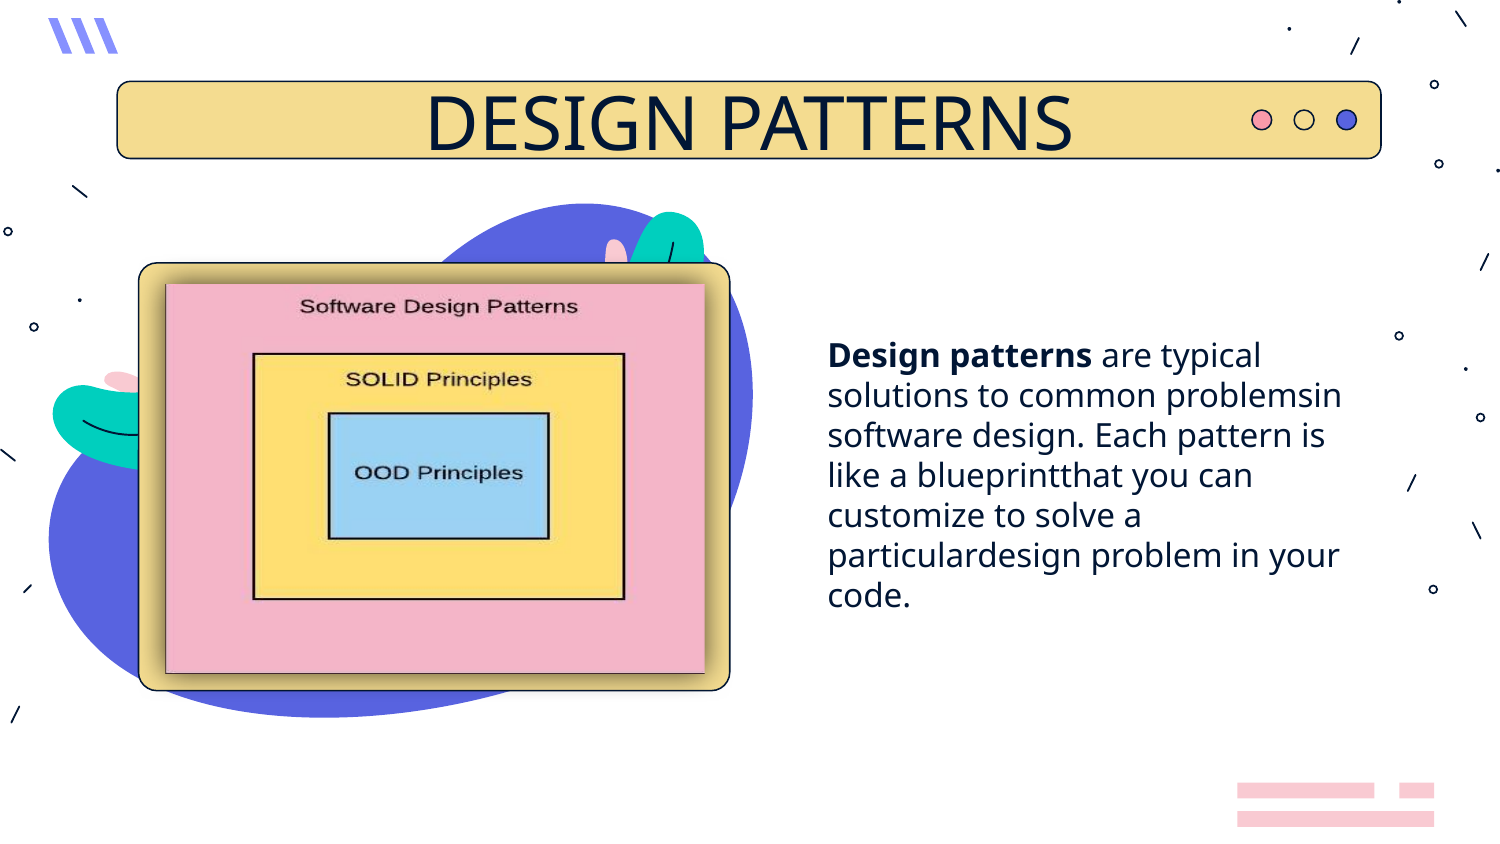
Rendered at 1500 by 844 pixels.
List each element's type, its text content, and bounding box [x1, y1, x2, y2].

text_box [1276, 81, 1382, 159]
subtitle Design patterns are typical solutions to common problemsin software design. Each pattern is like a blueprintthat you can customize to solve a particulardesign problem in your code. [827, 348, 1382, 601]
text_box [117, 81, 224, 159]
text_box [1251, 109, 1357, 131]
picture [165, 283, 705, 674]
text_box [708, 512, 730, 691]
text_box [35, 211, 738, 505]
title DESIGN PATTERNS [224, 72, 1276, 167]
text_box [176, 695, 492, 718]
text_box [138, 512, 161, 691]
text_box [48, 511, 139, 679]
text_box [743, 324, 753, 471]
text_box [536, 203, 632, 210]
